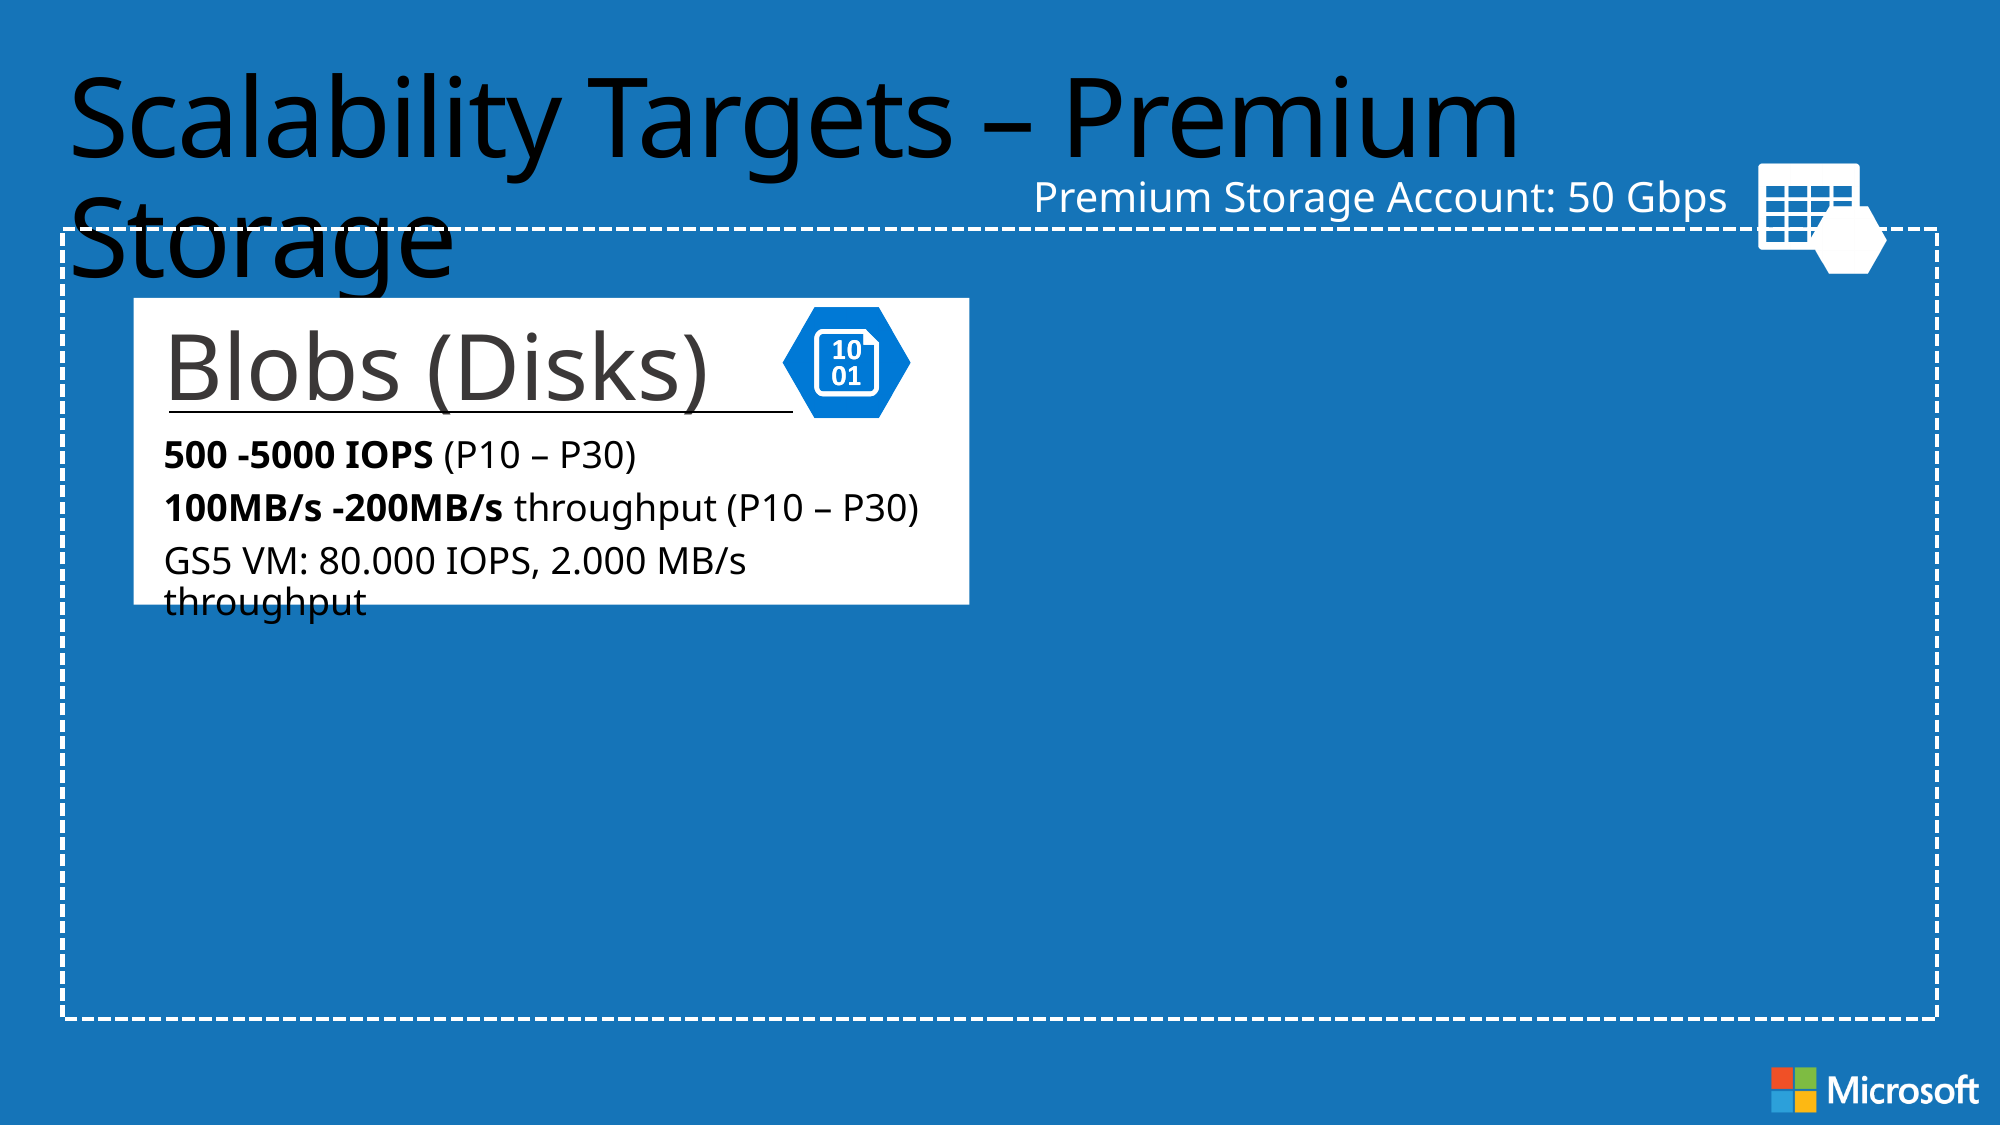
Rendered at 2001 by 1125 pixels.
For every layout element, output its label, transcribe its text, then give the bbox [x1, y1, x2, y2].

title Scalability Targets – Premium Storage [44, 47, 1938, 196]
picture [1757, 154, 1887, 283]
text_box [62, 229, 1938, 1020]
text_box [133, 297, 987, 663]
text_box Premium Storage Account: 50 Gbps [906, 154, 1757, 245]
picture [1770, 1066, 1980, 1113]
